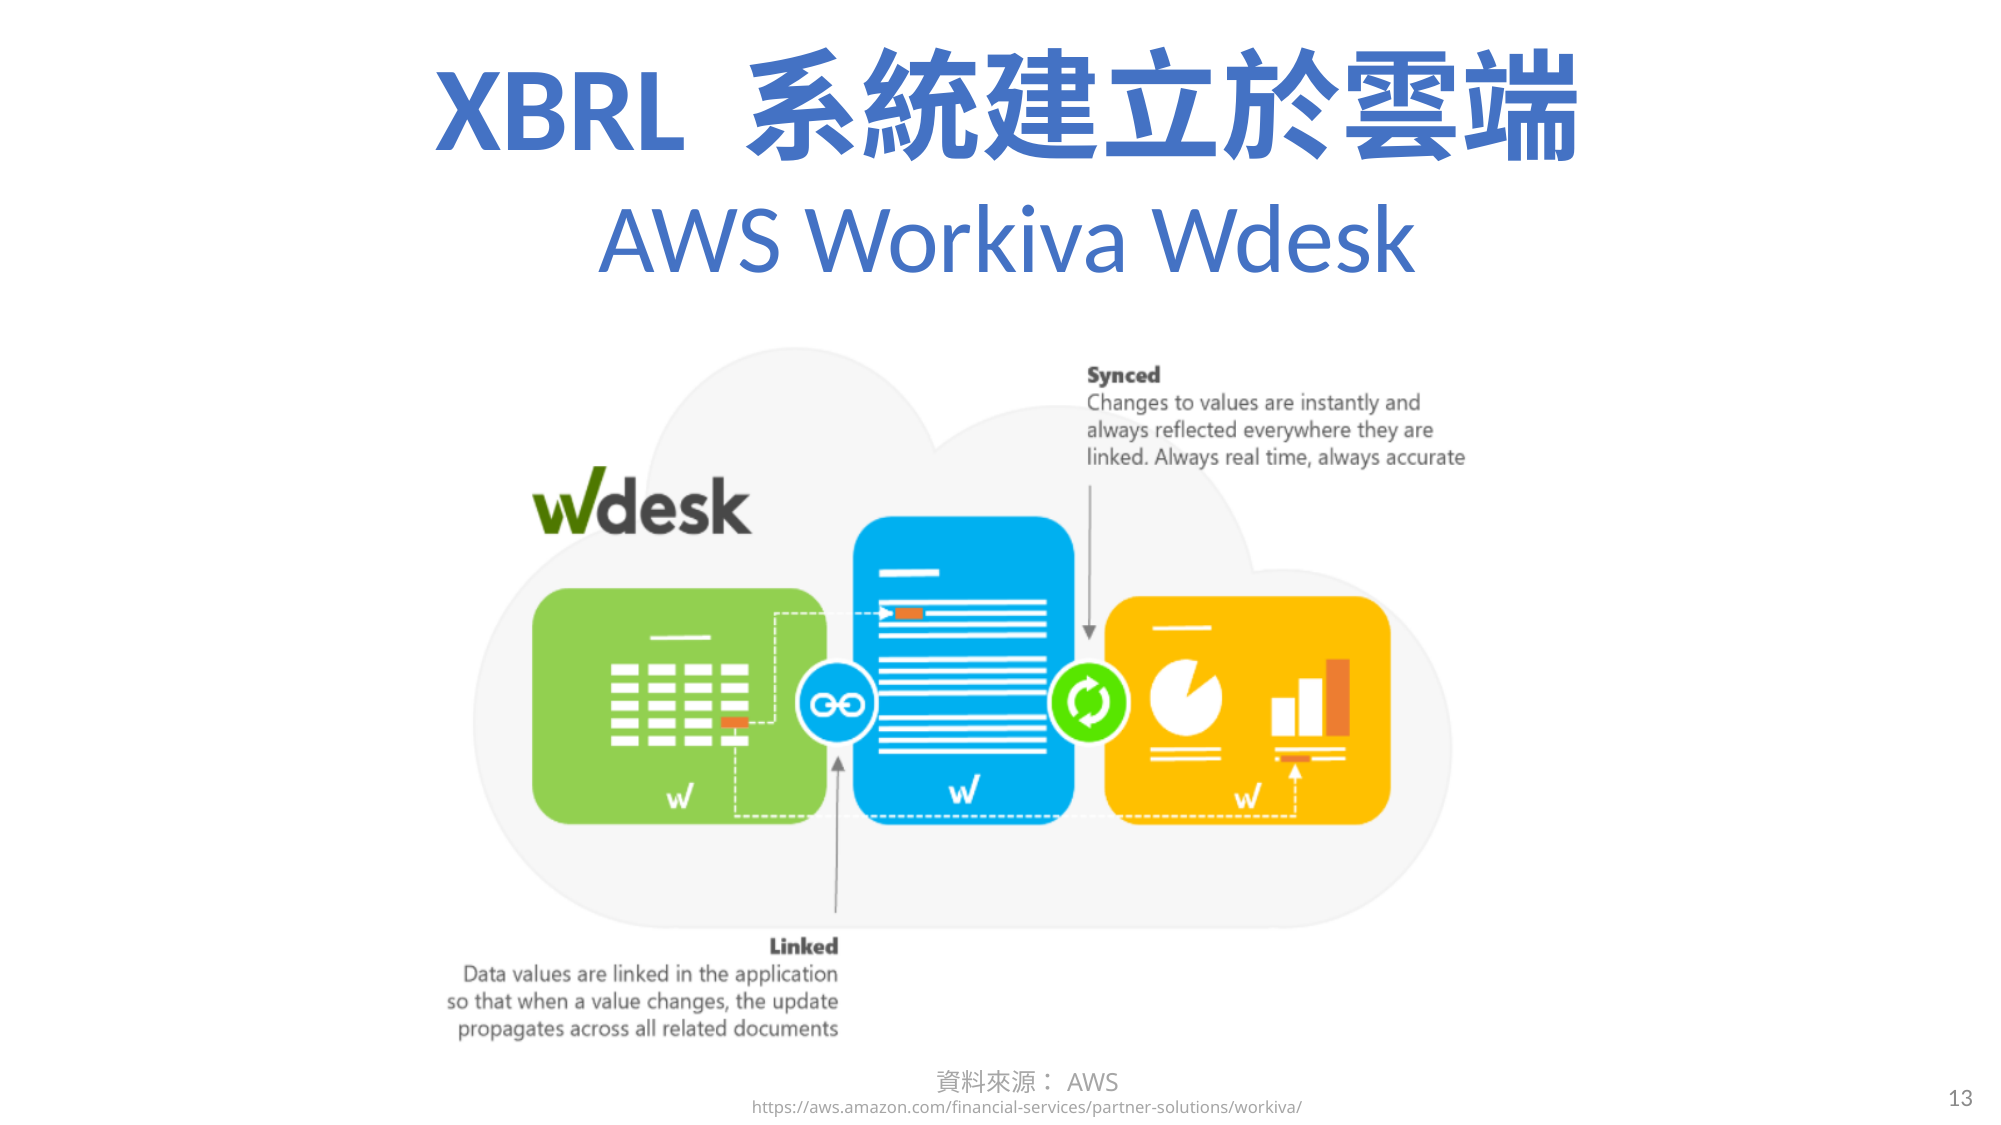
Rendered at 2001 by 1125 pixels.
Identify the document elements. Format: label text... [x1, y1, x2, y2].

title XBRL 系統建立於雲端 AWS Workiva Wdesk [87, 22, 1929, 300]
picture [427, 294, 1534, 1072]
slide_number 13 [1830, 1076, 1989, 1116]
text_box 資料來源：AWS https://aws.amazon.com/financial-services/partner-solutions/workiva/ [567, 1072, 1488, 1124]
